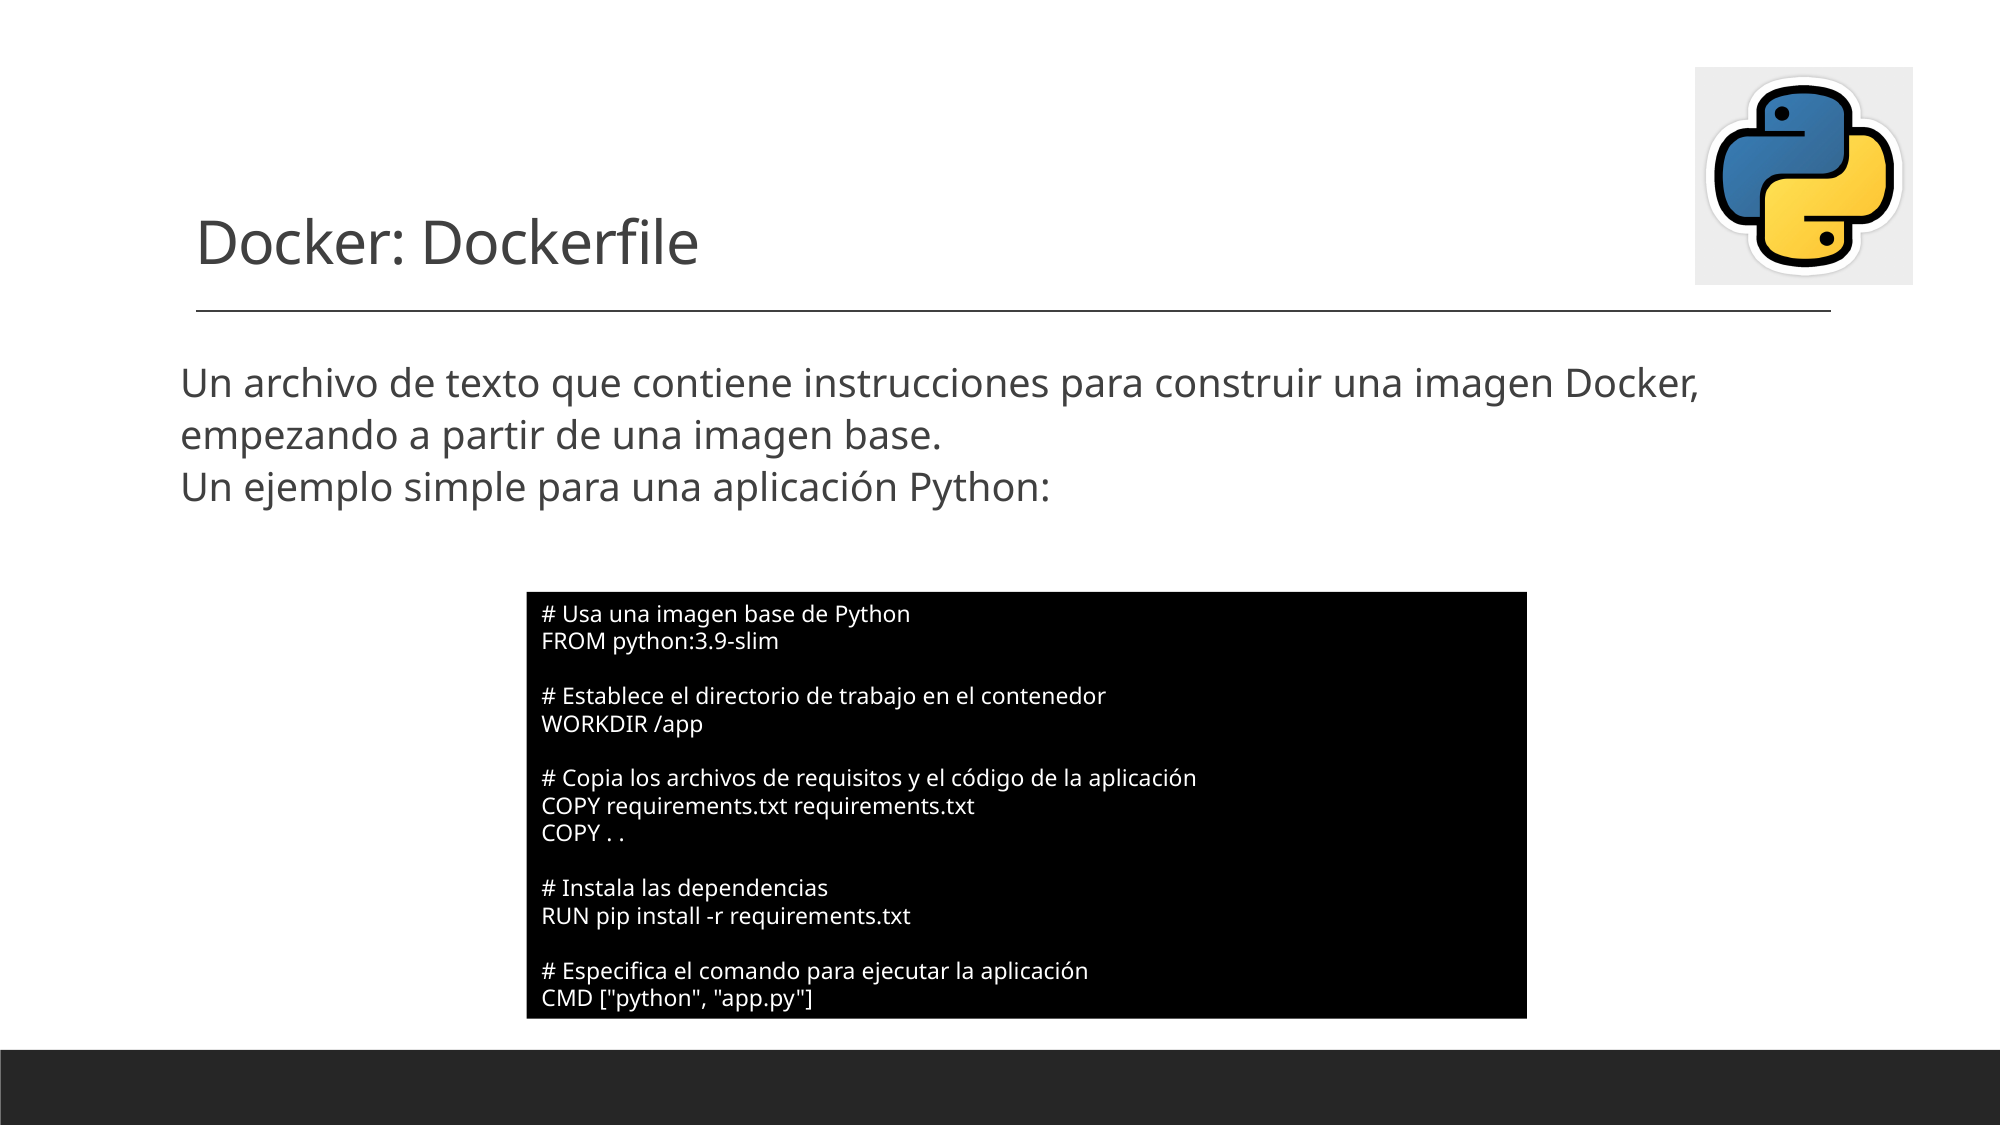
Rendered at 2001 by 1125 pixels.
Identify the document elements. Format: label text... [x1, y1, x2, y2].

picture [1694, 67, 1913, 286]
list Un archivo de texto que contiene instrucciones para construir una imagen Docker, empezando a partir de una imagen base. Un ejemplo simple para una aplicación Python: [180, 345, 1874, 963]
title Docker: Dockerfile [180, 204, 1302, 285]
text_box # Usa una imagen base de Python FROM python:3.9-slim # Establece el directorio de trabajo en el contenedor WORKDIR /app # Copia los archivos de requisitos y el código de la aplicación COPY requirements.txt requirements.txt COPY . . # Instala las dependencias RUN pip install -r requirements.txt # Especifica el comando para ejecutar la aplicación CMD ["python", "app.py"] [526, 591, 1527, 1019]
